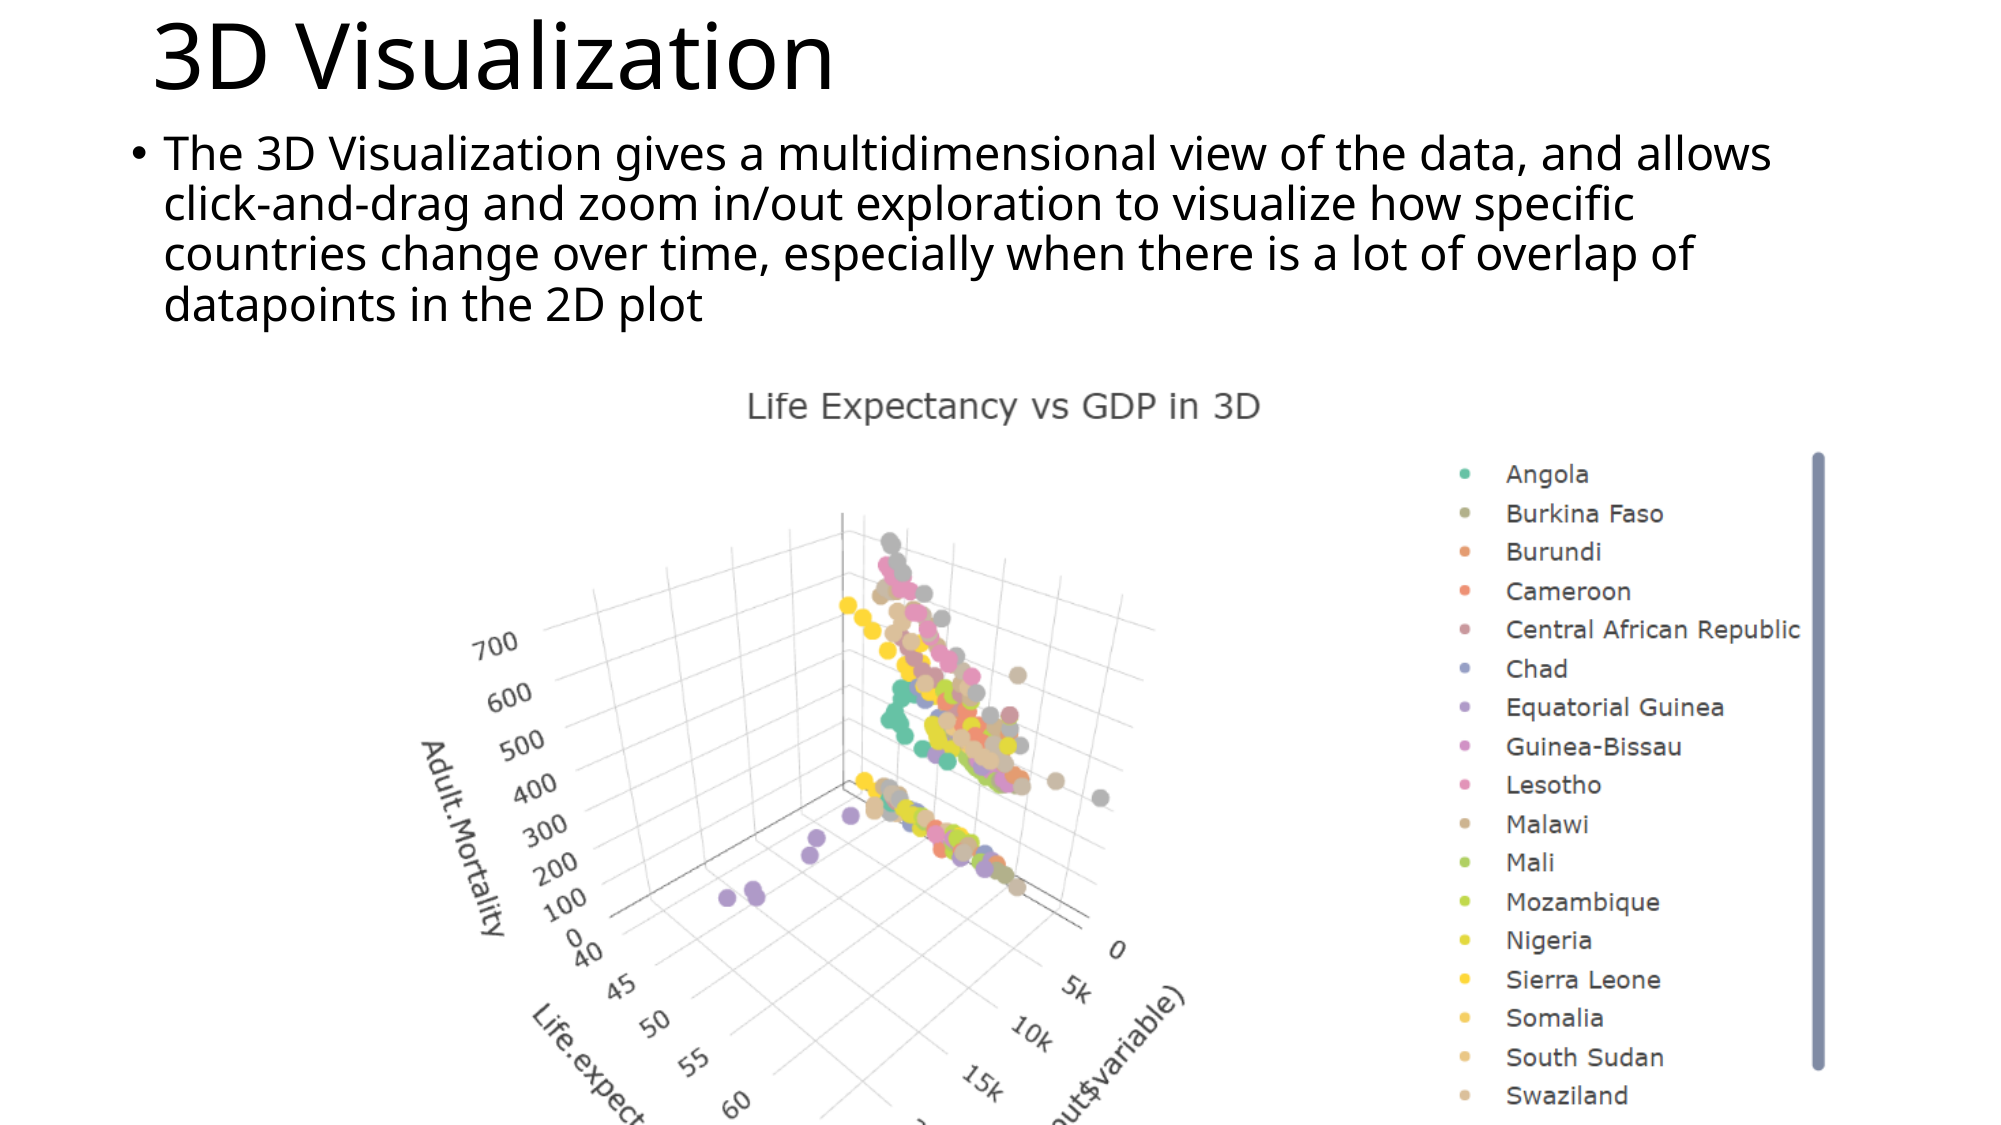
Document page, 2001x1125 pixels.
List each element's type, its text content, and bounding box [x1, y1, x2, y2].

list The 3D Visualization gives a multidimensional view of the data, and allows click-and-drag and zoom in/out exploration to visualize how specific countries change over time, especially when there is a lot of overlap of datapoints in the 2D plot [116, 122, 1841, 341]
title 3D Visualization [137, 0, 1863, 169]
picture [167, 339, 1833, 1125]
